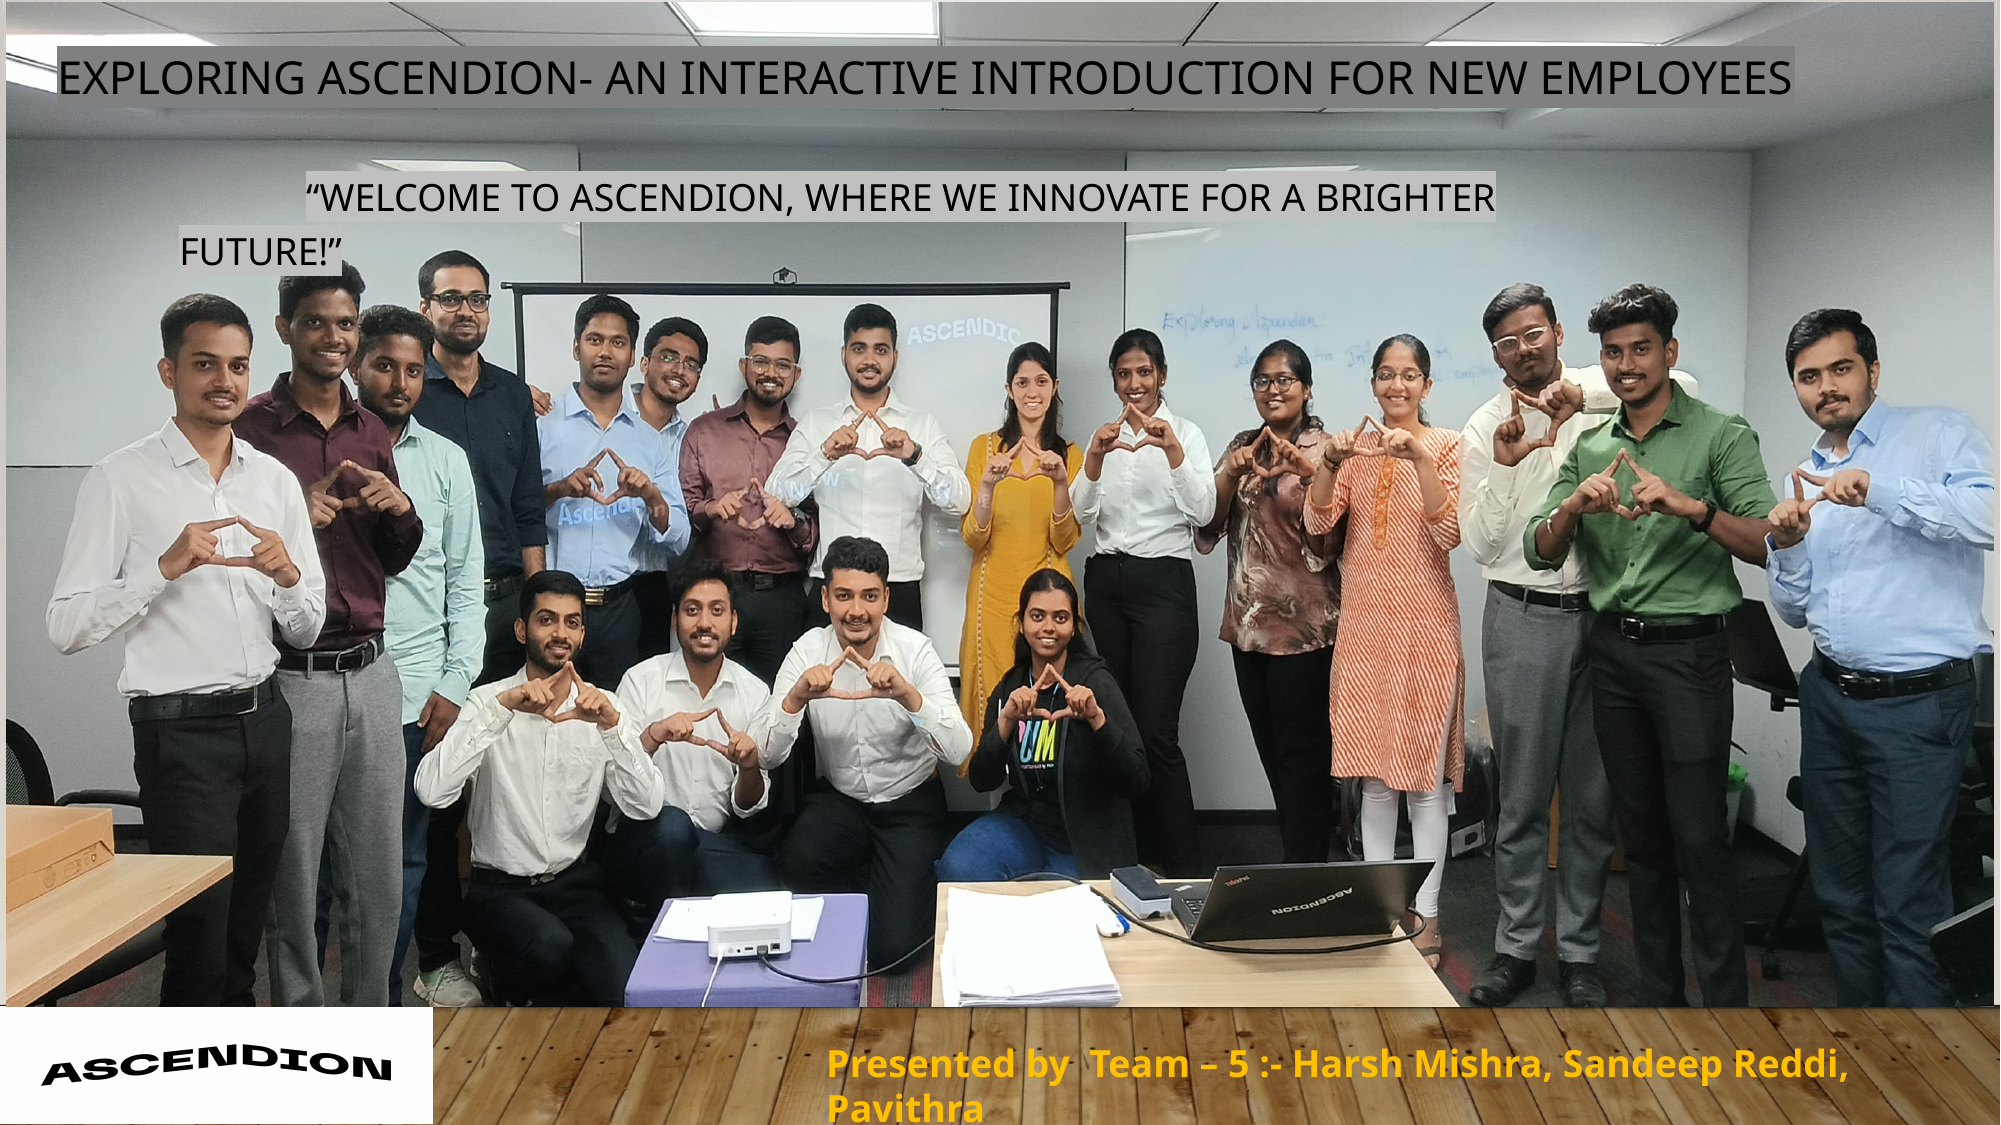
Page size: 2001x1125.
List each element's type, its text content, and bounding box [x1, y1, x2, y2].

text_box Presented by Team – 5 :- Harsh Mishra, Sandeep Reddi, Pavithra [811, 1032, 1974, 1125]
picture [0, 1, 2000, 1125]
